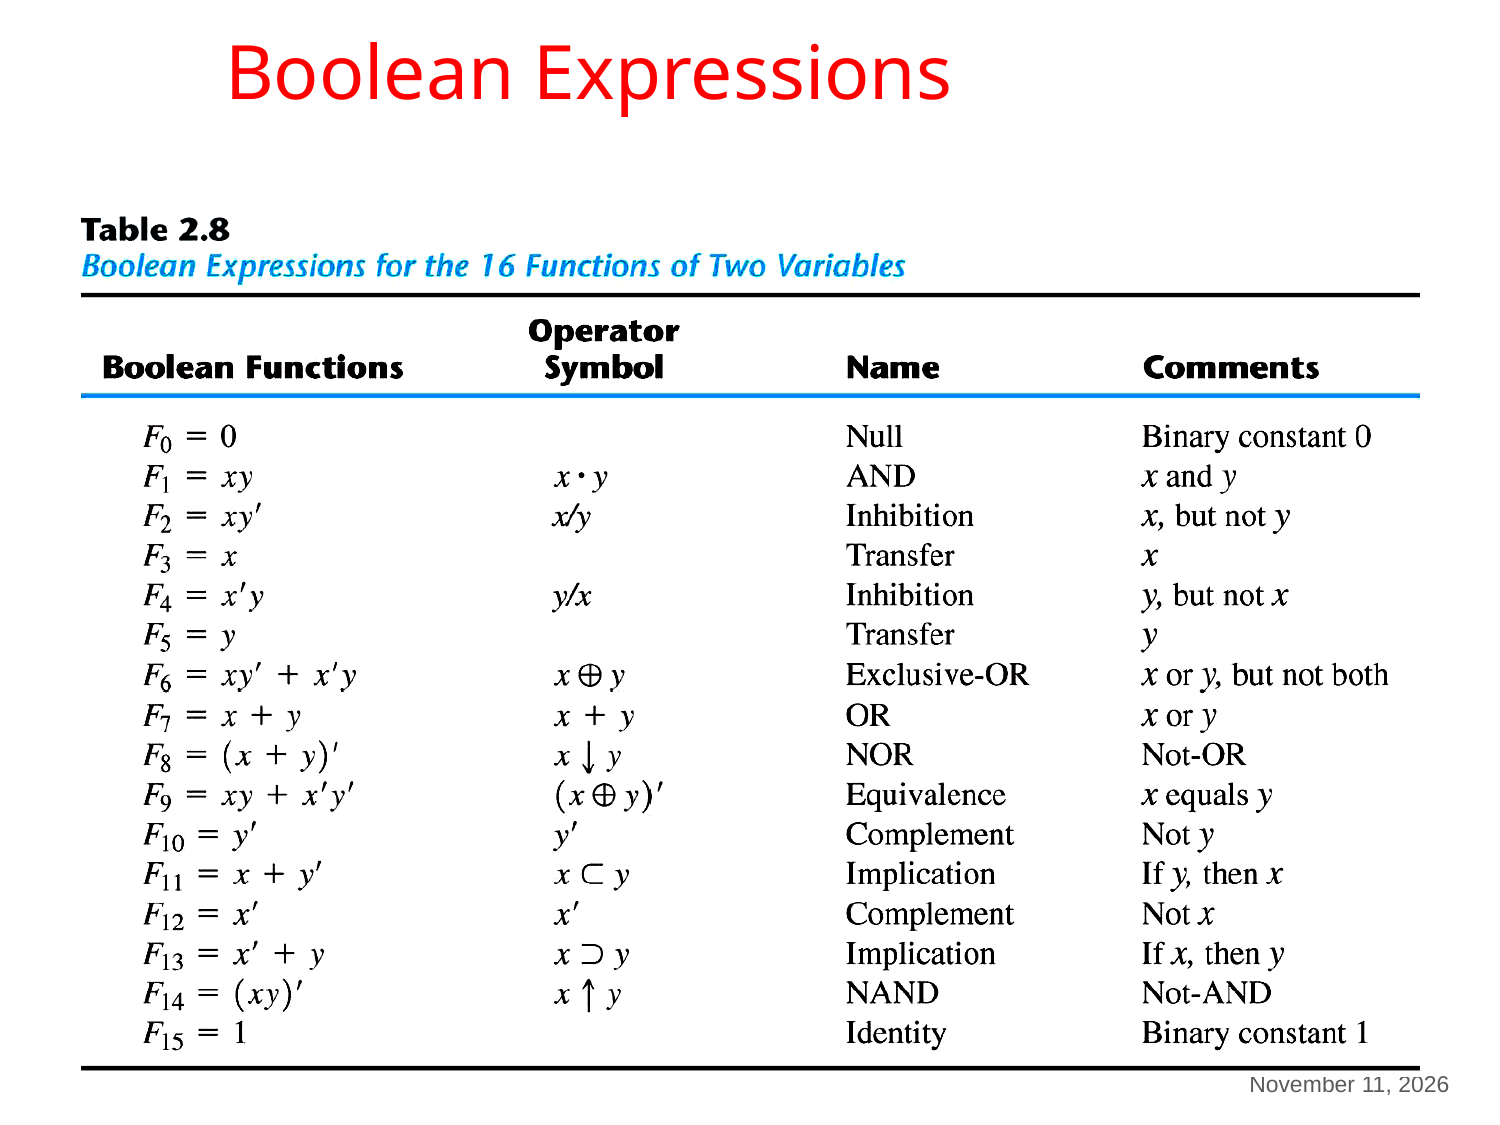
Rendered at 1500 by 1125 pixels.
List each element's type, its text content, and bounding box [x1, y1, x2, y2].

title Boolean Expressions [225, 24, 1500, 142]
picture [80, 211, 1421, 1078]
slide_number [1114, 1053, 1465, 1114]
